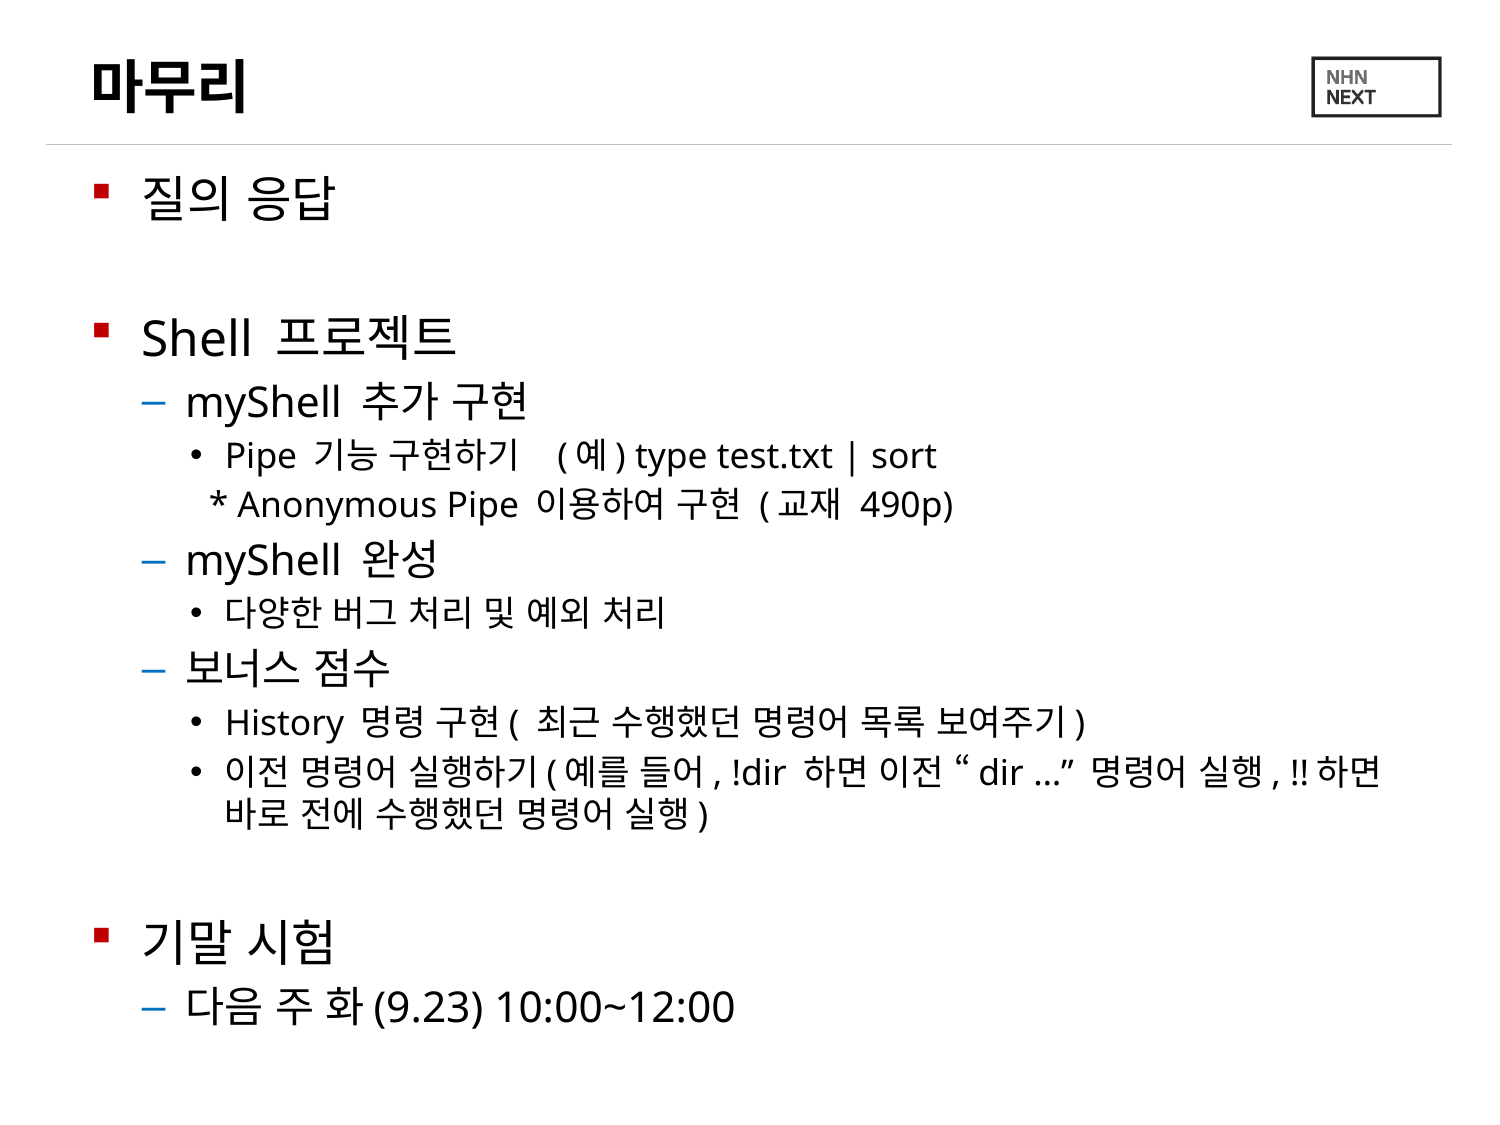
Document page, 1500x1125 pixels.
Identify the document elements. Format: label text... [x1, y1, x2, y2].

picture [1425, 54, 1445, 119]
list 질의 응답 Shell 프로젝트 myShell 추가 구현 Pipe 기능 구현하기 (예) type test.txt | sort * Anonymous Pipe 이용하여 구현 (교재 490p) myShell 완성 다양한 버그 처리 및 예외 처리 보너스 점수 History 명령 구현( 최근 수행했던 명령어 목록 보여주기) 이전 명령어 실행하기(예를 들어, !dir 하면 이전 “dir …” 명령어 실행, !!하면 바로 전에 수행했던 명령어 실행) 기말 시험 다음 주 화(9.23) 10:00~12:00 [75, 160, 1425, 1047]
title 마무리 [75, 45, 1425, 126]
